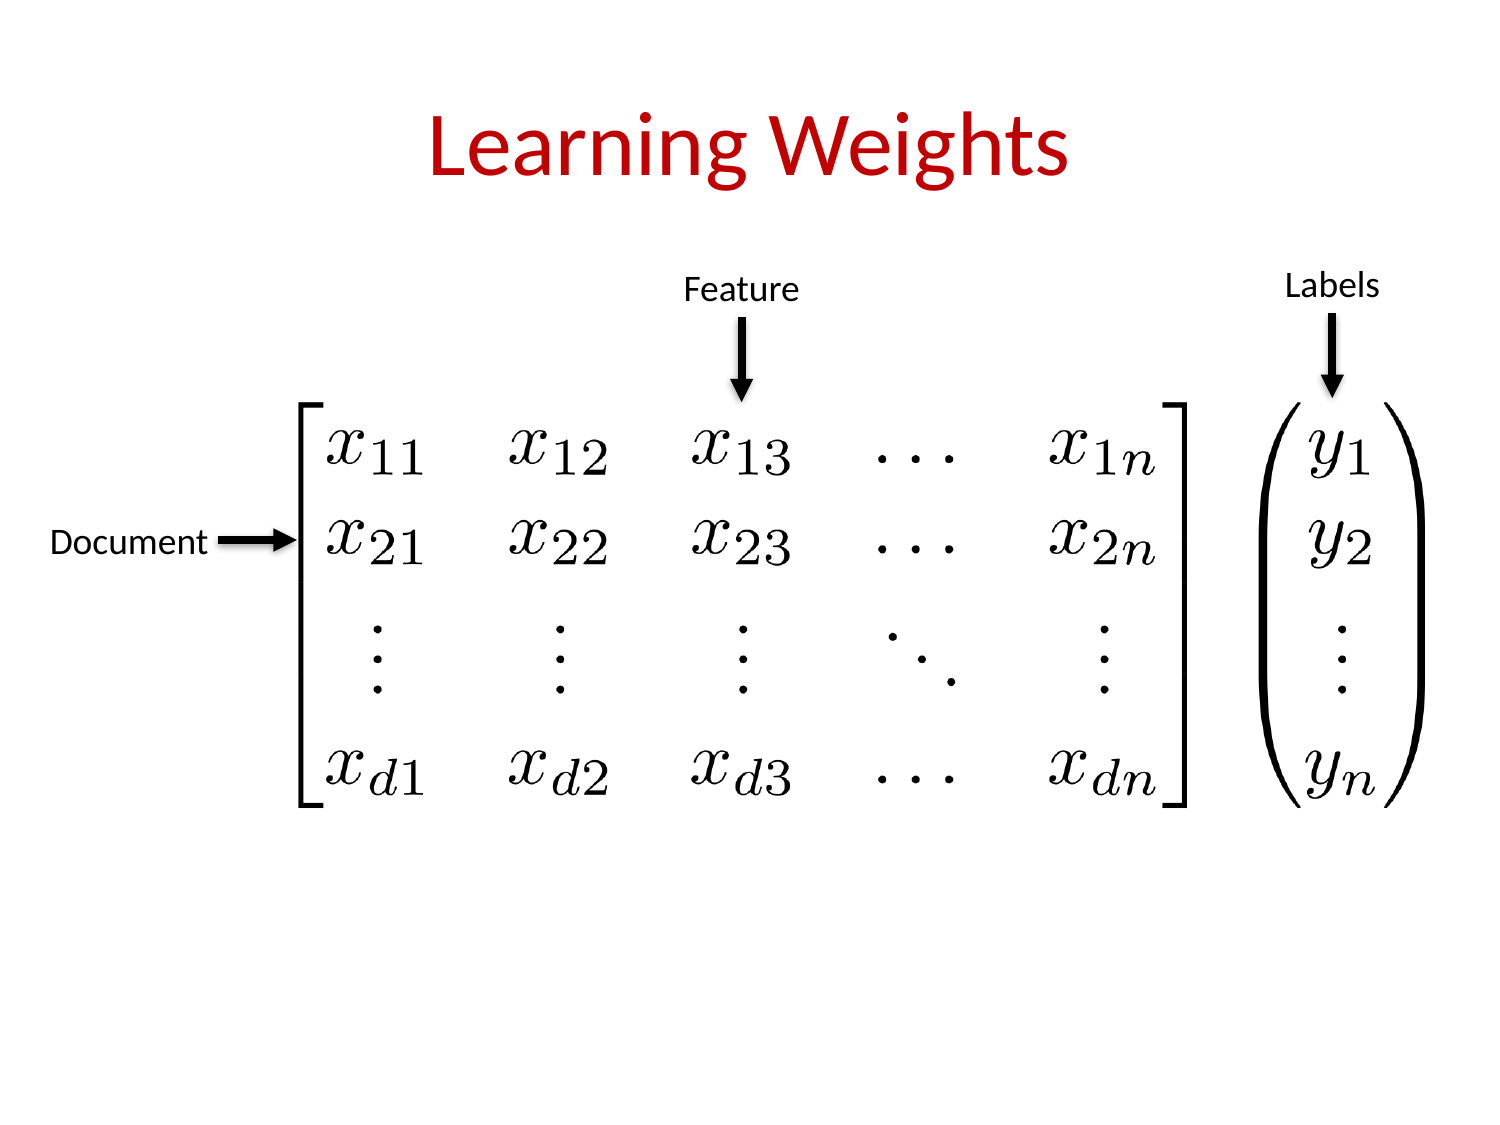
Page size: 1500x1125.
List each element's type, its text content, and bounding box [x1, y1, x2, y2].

picture [1258, 401, 1426, 809]
title Learning Weights [74, 44, 1426, 234]
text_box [674, 256, 809, 403]
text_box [1276, 252, 1390, 399]
picture [296, 401, 1187, 809]
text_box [41, 509, 298, 565]
